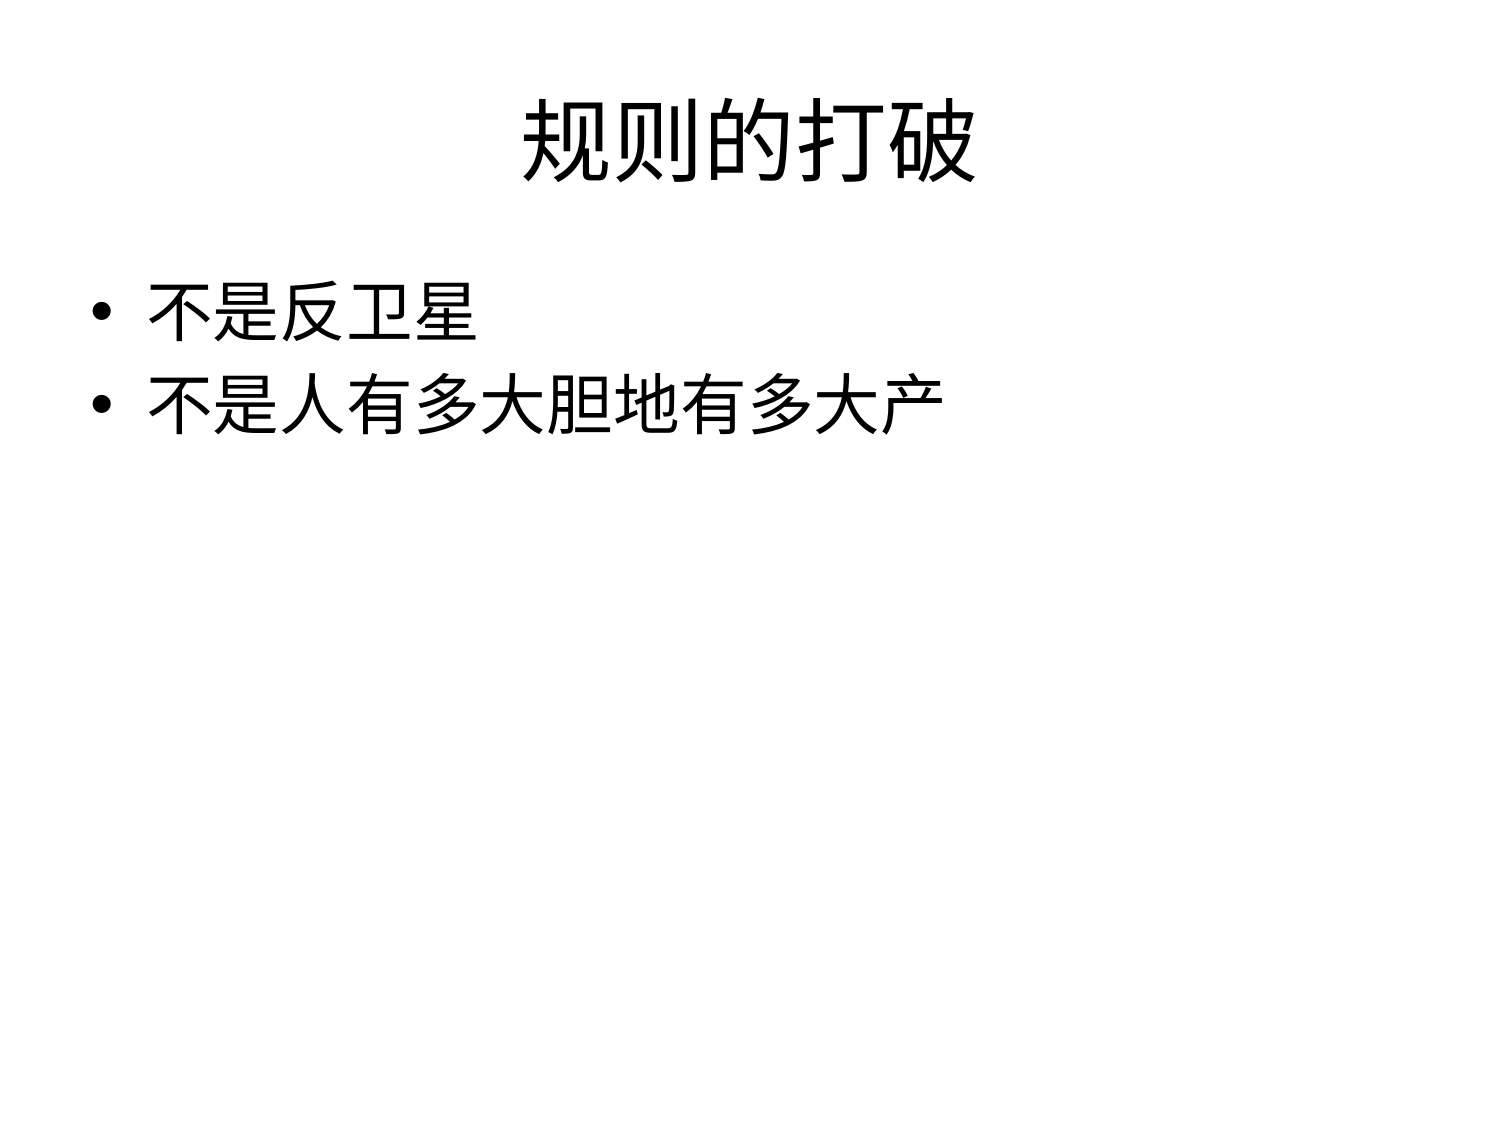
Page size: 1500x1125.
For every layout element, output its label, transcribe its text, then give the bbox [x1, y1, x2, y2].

title 规则的打破 [75, 45, 1425, 233]
list 不是反卫星 不是人有多大胆地有多大产 [75, 262, 1425, 1005]
